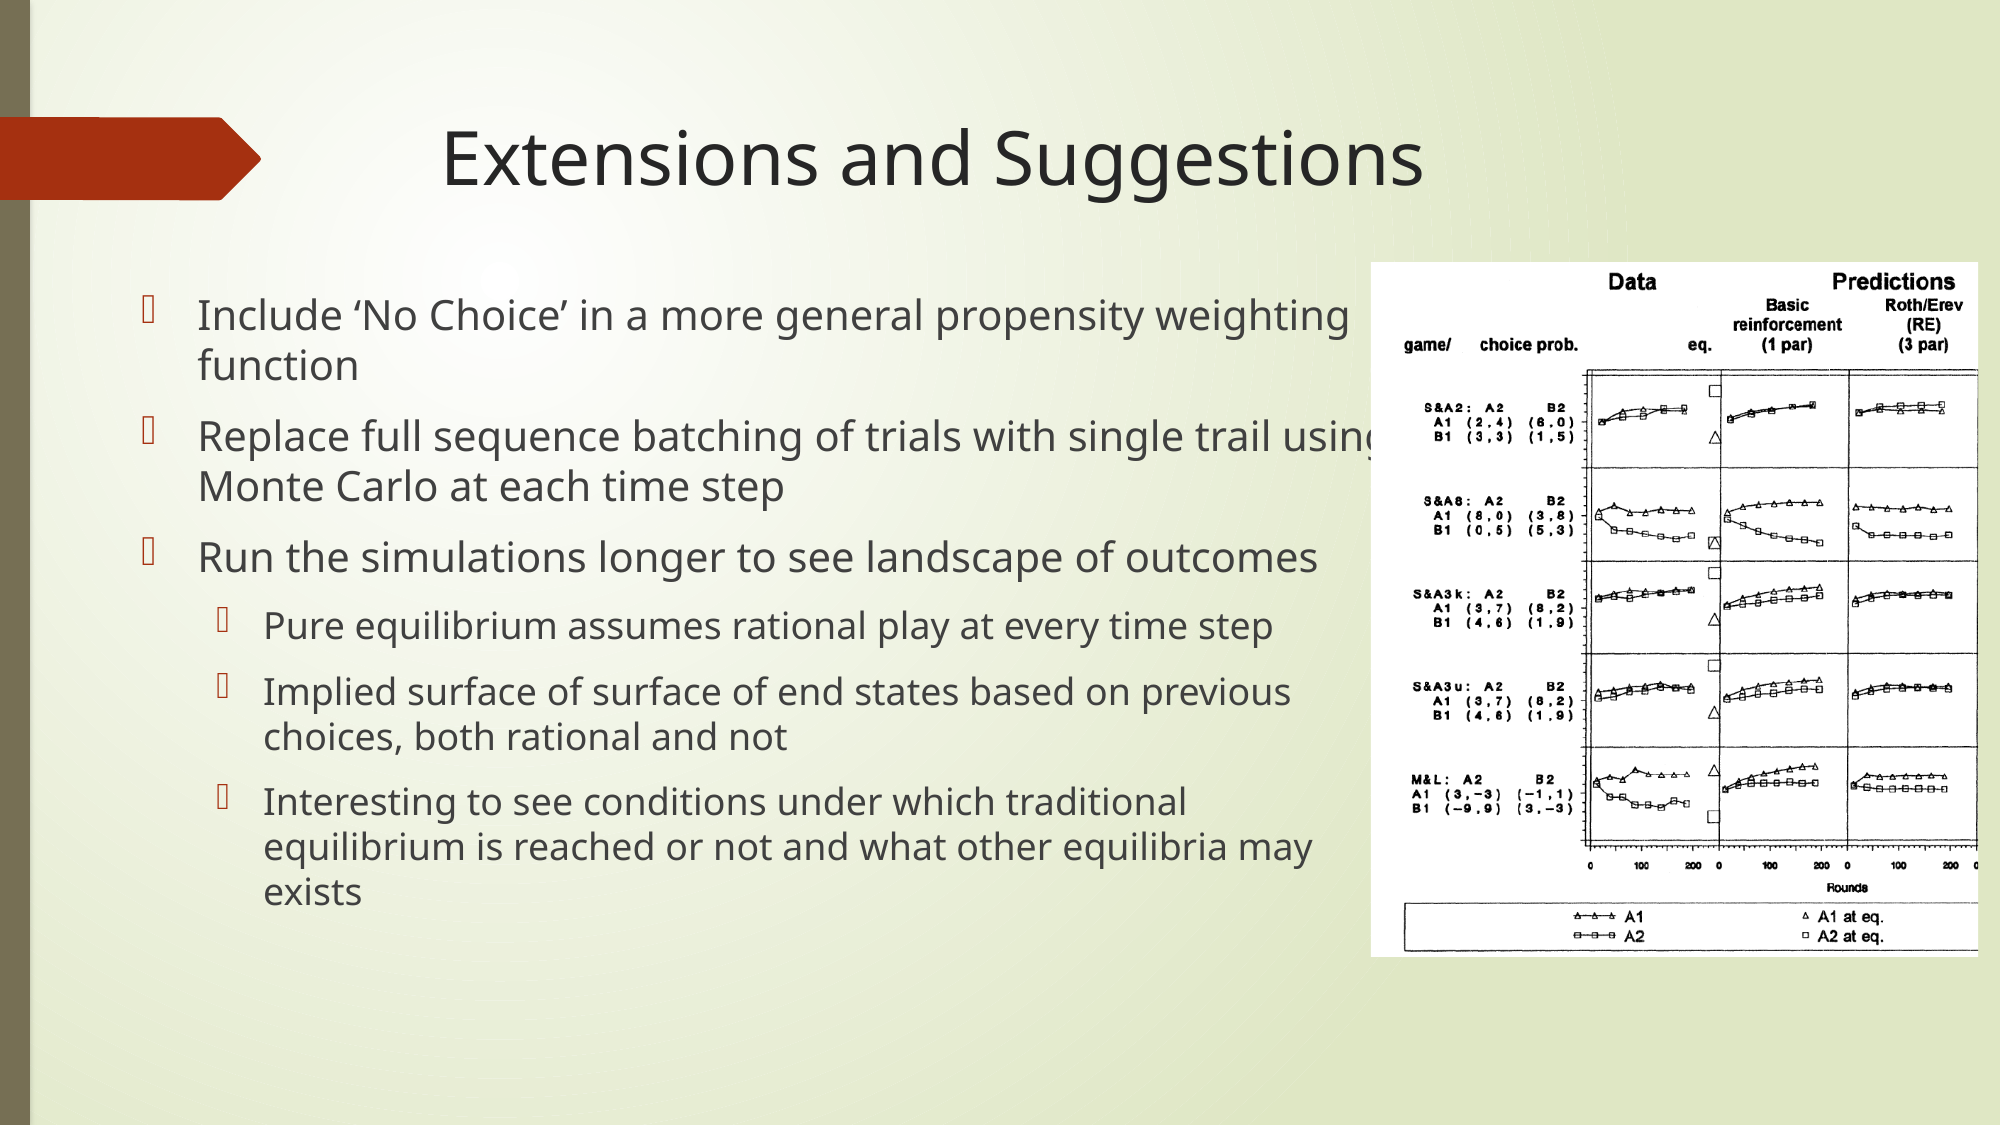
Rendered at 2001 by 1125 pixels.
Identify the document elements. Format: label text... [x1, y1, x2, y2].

picture [1370, 262, 1979, 957]
list Include ‘No Choice’ in a more general propensity weighting function Replace full sequence batching of trials with single trail using Monte Carlo at each time step Run the simulations longer to see landscape of outcomes Pure equilibrium assumes rational play at every time step Implied surface of surface of end states based on previous choices, both rational and not Interesting to see conditions under which traditional equilibrium is reached or not and what other equilibria may exists [126, 281, 1409, 997]
title Extensions and Suggestions [425, 102, 1888, 281]
